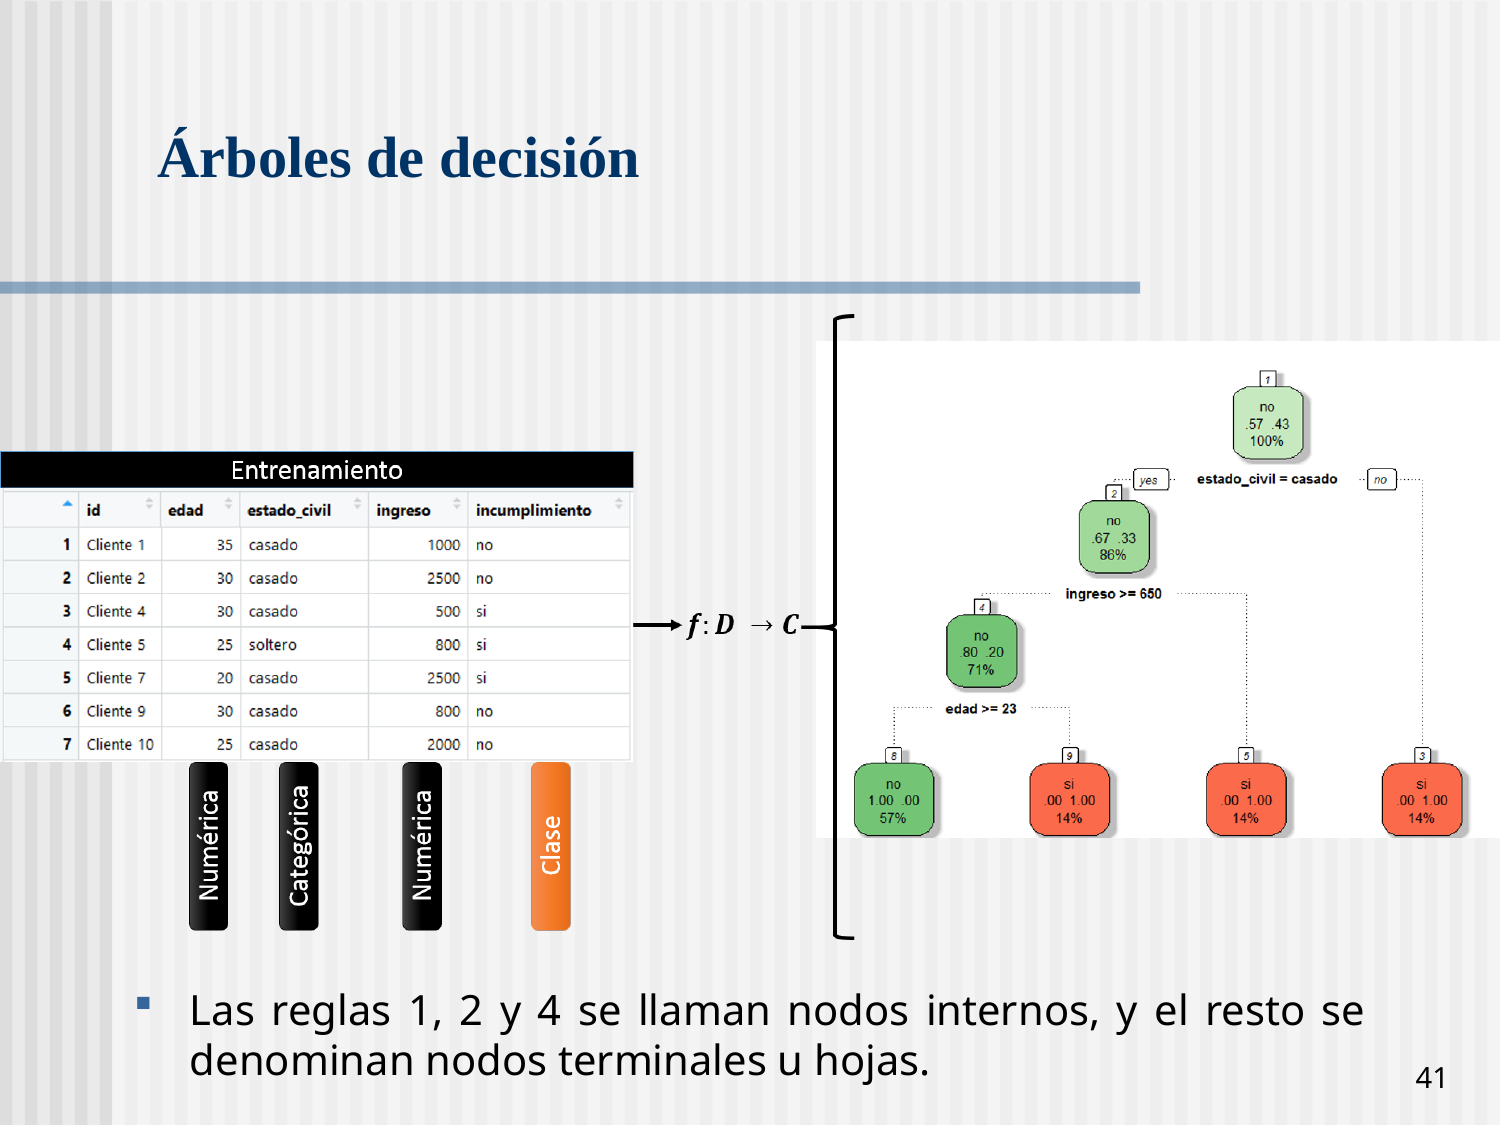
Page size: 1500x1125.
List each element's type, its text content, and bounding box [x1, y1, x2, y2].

text_box Las reglas 1, 2 y 4 se llaman nodos internos, y el resto se denominan nodos terminales u hojas. [118, 976, 1382, 1092]
picture [0, 314, 1500, 940]
title Árboles de decisión [142, 111, 1482, 267]
slide_number 41 [1151, 1031, 1465, 1107]
